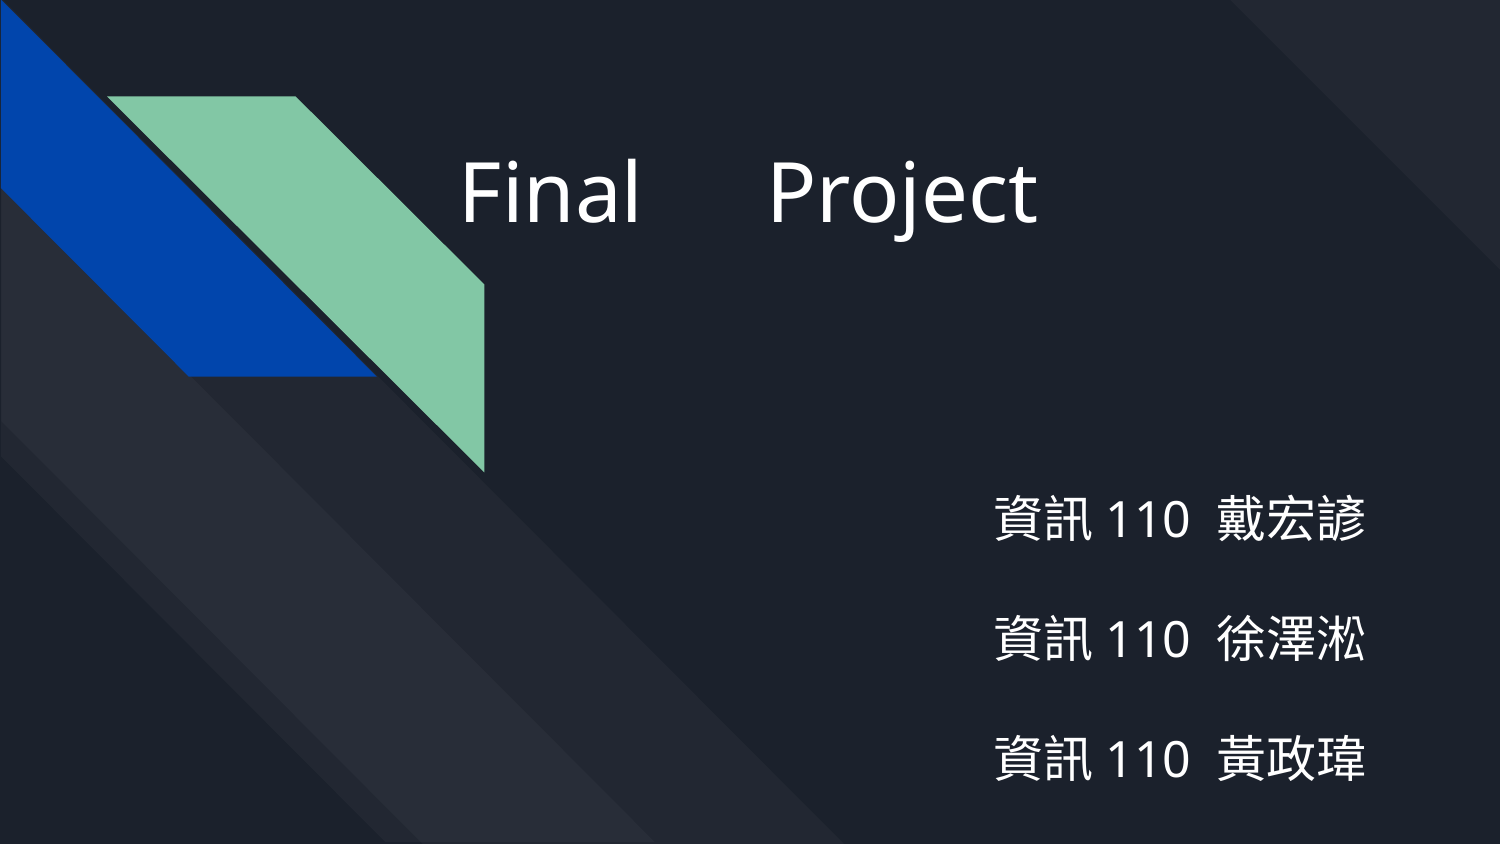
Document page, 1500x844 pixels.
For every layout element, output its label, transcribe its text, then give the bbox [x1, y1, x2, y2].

subtitle 資訊110 戴宏諺 資訊110 徐澤淞 資訊110 黃政瑋 [978, 472, 1500, 681]
title Final Project [444, 124, 1268, 384]
